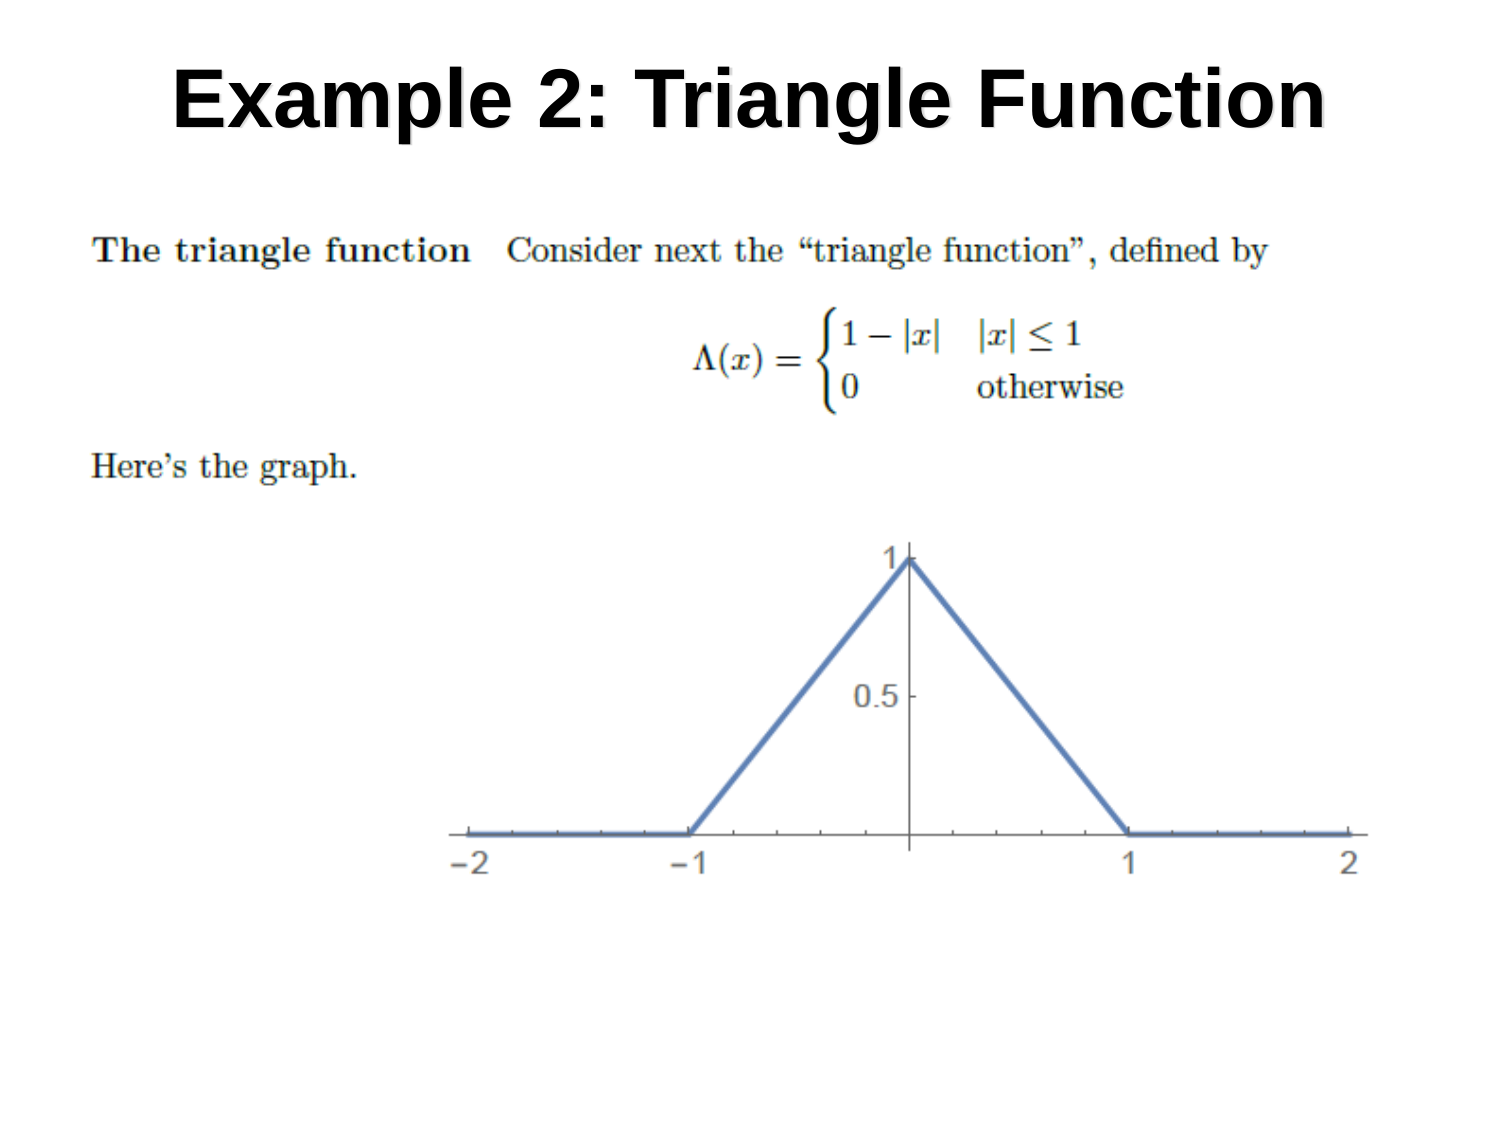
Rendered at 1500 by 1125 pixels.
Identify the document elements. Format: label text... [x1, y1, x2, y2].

picture [55, 211, 1445, 914]
title Example 2: Triangle Function [24, 24, 1476, 163]
